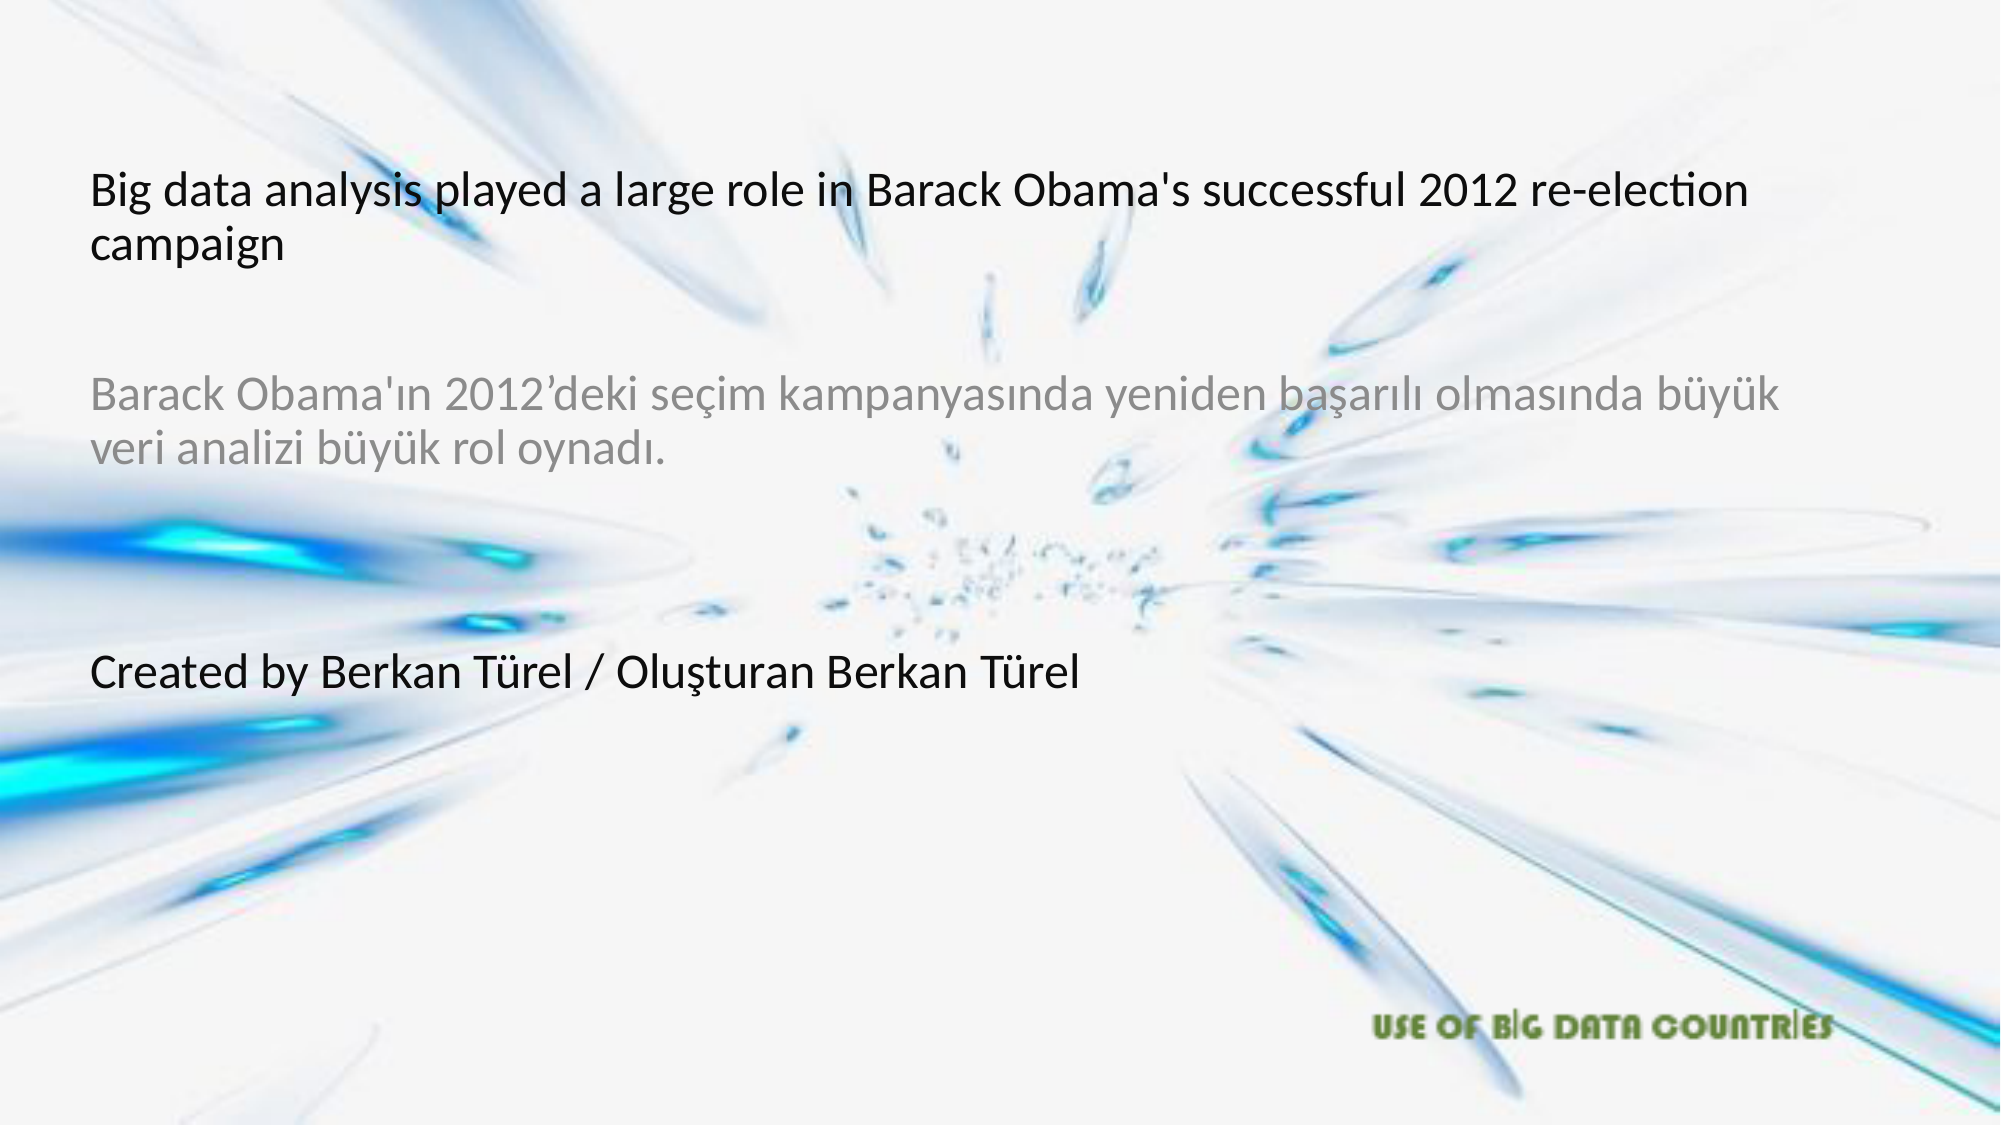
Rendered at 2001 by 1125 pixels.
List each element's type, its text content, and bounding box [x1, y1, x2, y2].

picture [0, 0, 2001, 1125]
list Big data analysis played a large role in Barack Obama's successful 2012 re-election campaign Barack Obama'ın 2012’deki seçim kampanyasında yeniden başarılı olmasında büyük veri analizi büyük rol oynadı. Created by Berkan Türel / Oluşturan Berkan Türel [75, 75, 1862, 999]
